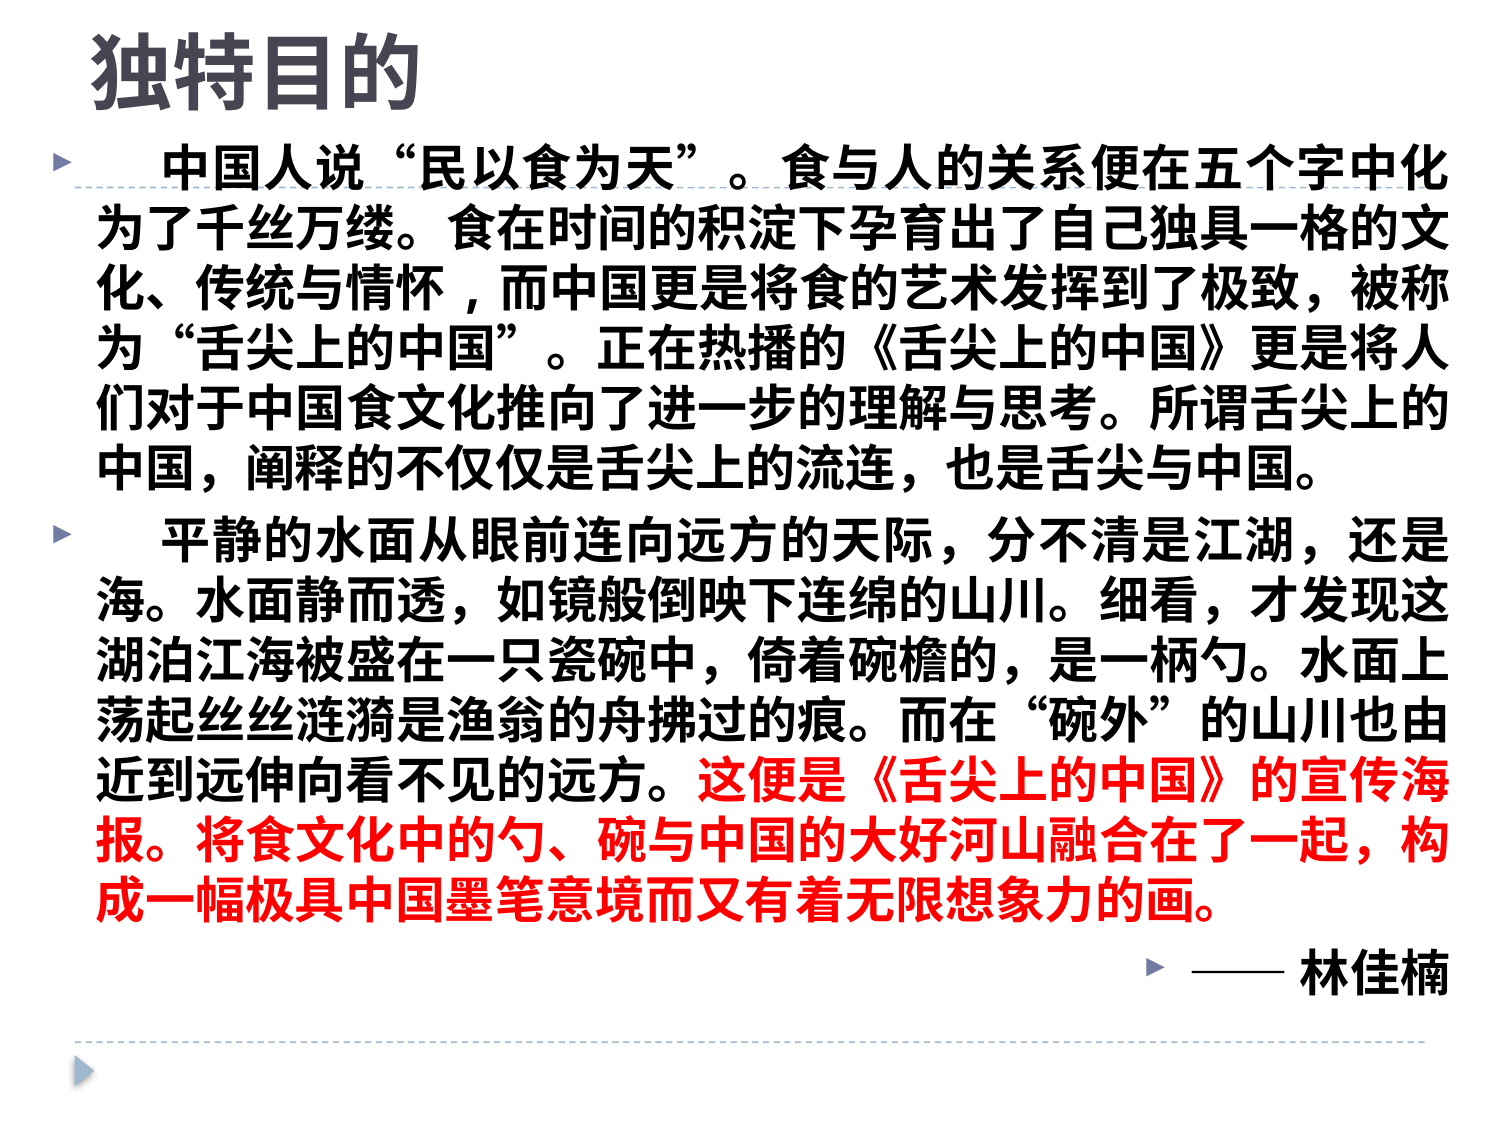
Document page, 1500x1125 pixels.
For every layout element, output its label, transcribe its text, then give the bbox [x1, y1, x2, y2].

list 中国人说“民以食为天”。食与人的关系便在五个字中化为了千丝万缕。食在时间的积淀下孕育出了自己独具一格的文化、传统与情怀,而中国更是将食的艺术发挥到了极致，被称为“舌尖上的中国”。正在热播的《舌尖上的中国》更是将人们对于中国食文化推向了进一步的理解与思考。所谓舌尖上的中国，阐释的不仅仅是舌尖上的流连，也是舌尖与中国。 平静的水面从眼前连向远方的天际，分不清是江湖，还是海。水面静而透，如镜般倒映下连绵的山川。细看，才发现这湖泊江海被盛在一只瓷碗中，倚着碗檐的，是一柄勺。水面上荡起丝丝涟漪是渔翁的舟拂过的痕。而在“碗外”的山川也由近到远伸向看不见的远方。这便是《舌尖上的中国》的宣传海报。将食文化中的勺、碗与中国的大好河山融合在了一起，构成一幅极具中国墨笔意境而又有着无限想象力的画。 ——林佳楠 [35, 128, 1465, 1067]
title 独特目的 [75, 0, 1425, 128]
